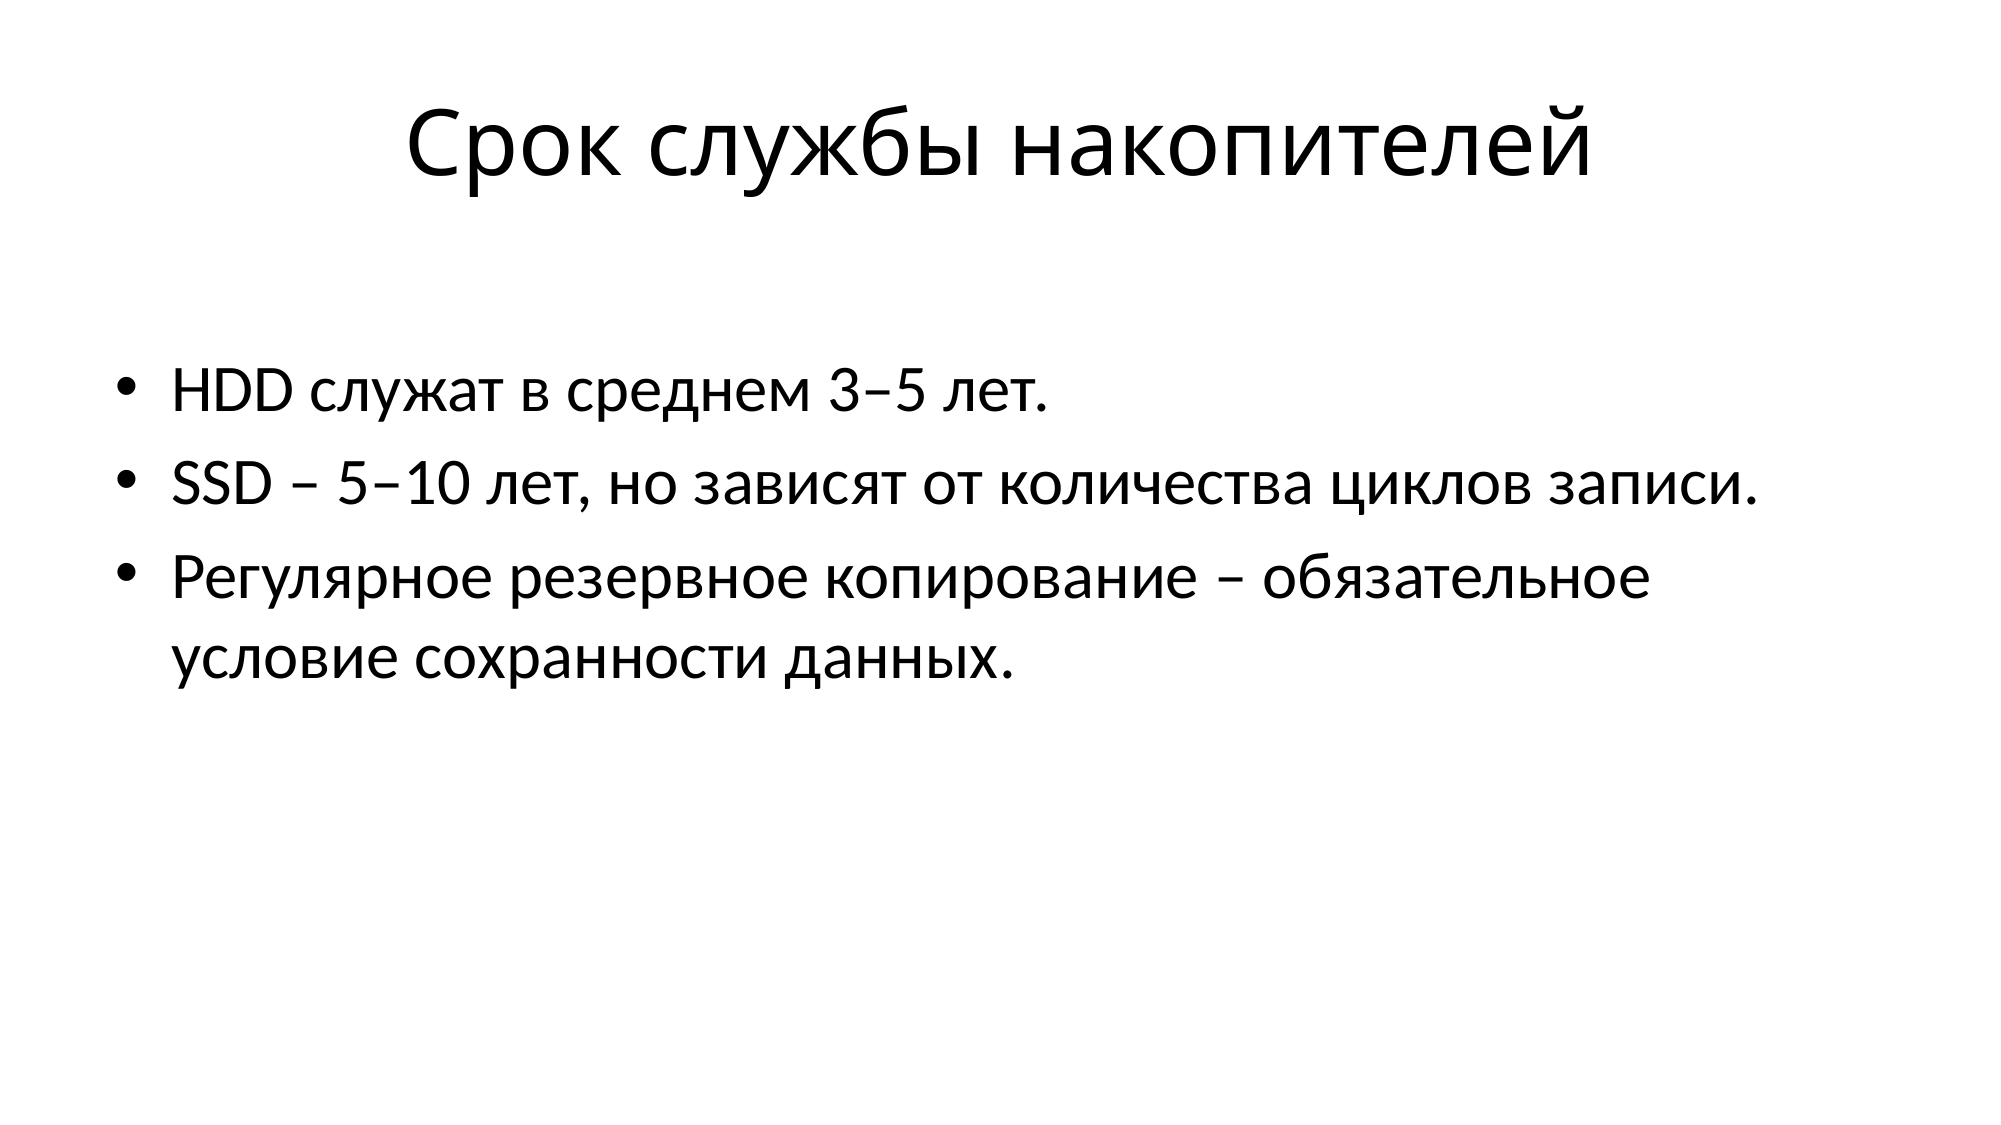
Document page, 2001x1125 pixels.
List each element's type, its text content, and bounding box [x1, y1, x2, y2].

list HDD служат в среднем 3–5 лет. SSD – 5–10 лет, но зависят от количества циклов записи. Регулярное резервное копирование – обязательное условие сохранности данных. [99, 337, 1900, 1080]
title Срок службы накопителей [99, 45, 1900, 233]
